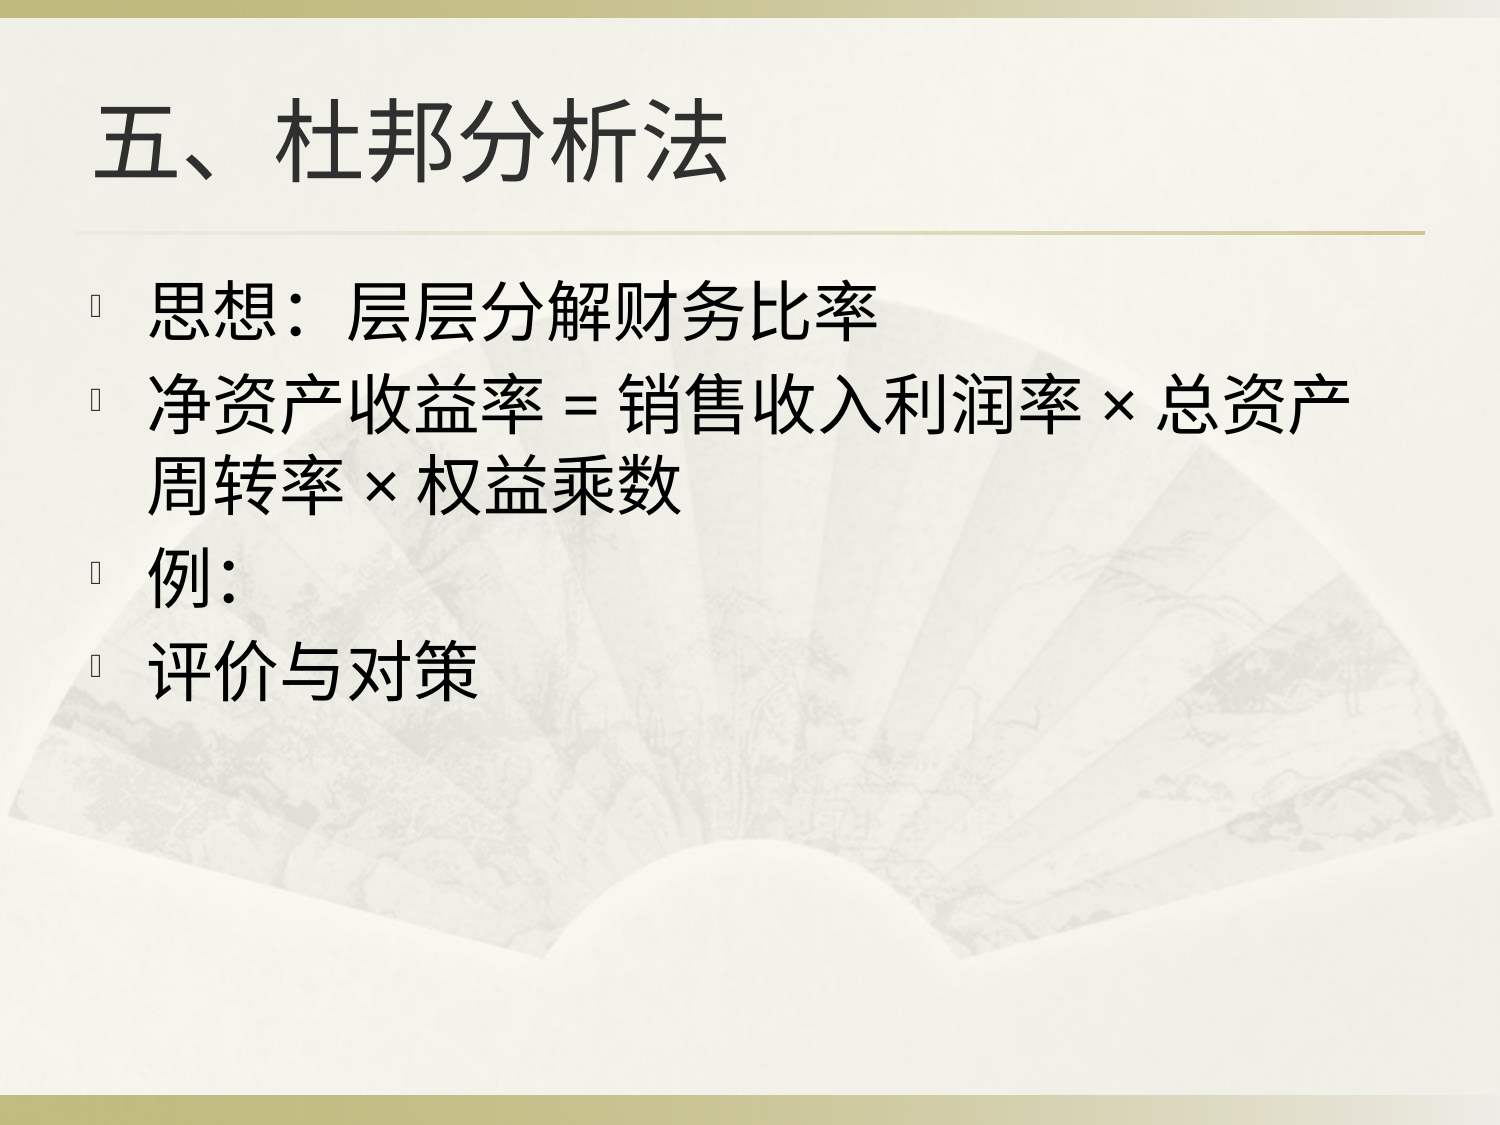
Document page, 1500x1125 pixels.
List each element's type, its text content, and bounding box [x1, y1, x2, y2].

list 思想：层层分解财务比率 净资产收益率=销售收入利润率×总资产周转率×权益乘数 例： 评价与对策 [75, 262, 1425, 1032]
picture [0, 18, 1500, 1095]
title 五、杜邦分析法 [75, 45, 1425, 233]
